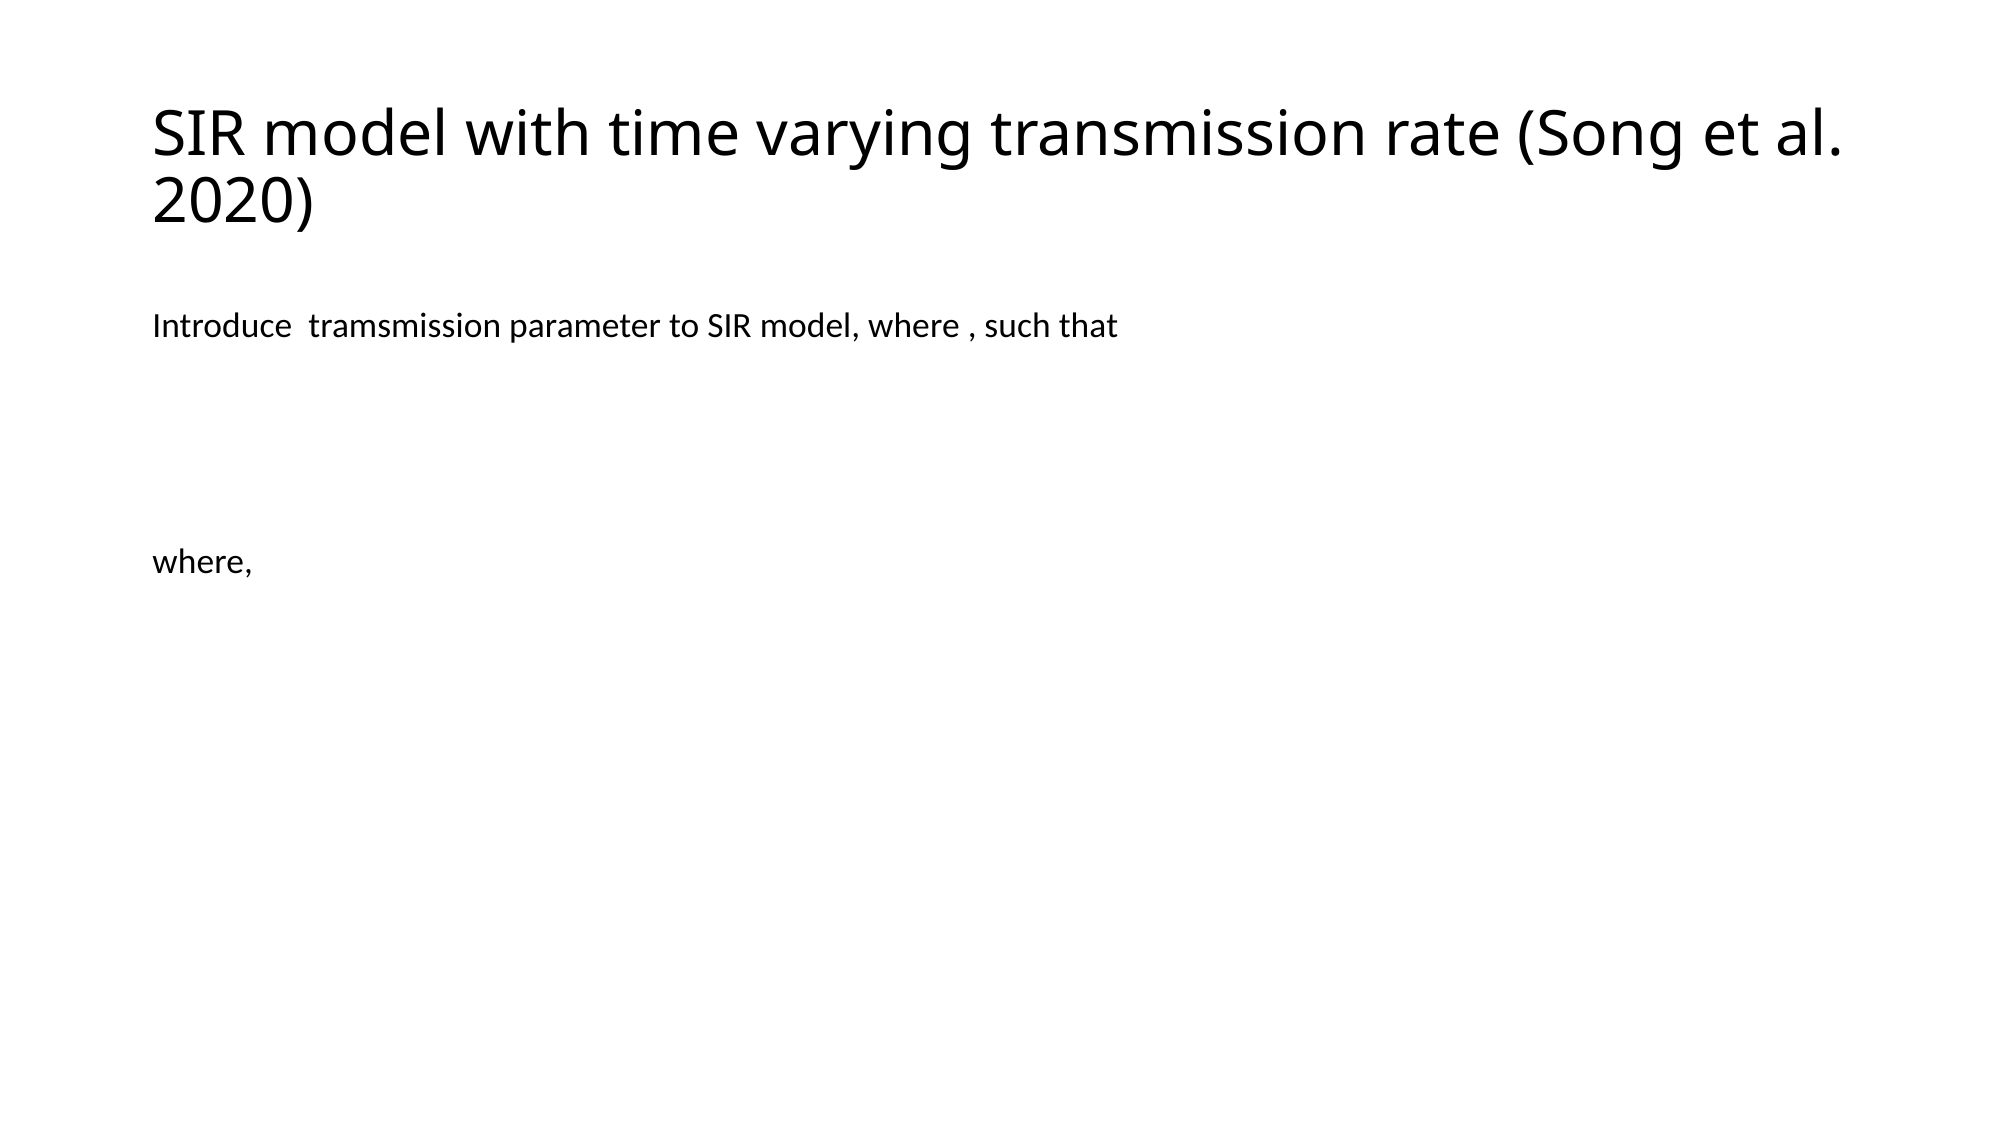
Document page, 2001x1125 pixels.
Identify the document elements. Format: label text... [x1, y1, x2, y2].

title SIR model with time varying transmission rate (Song et al. 2020) [137, 59, 1863, 278]
